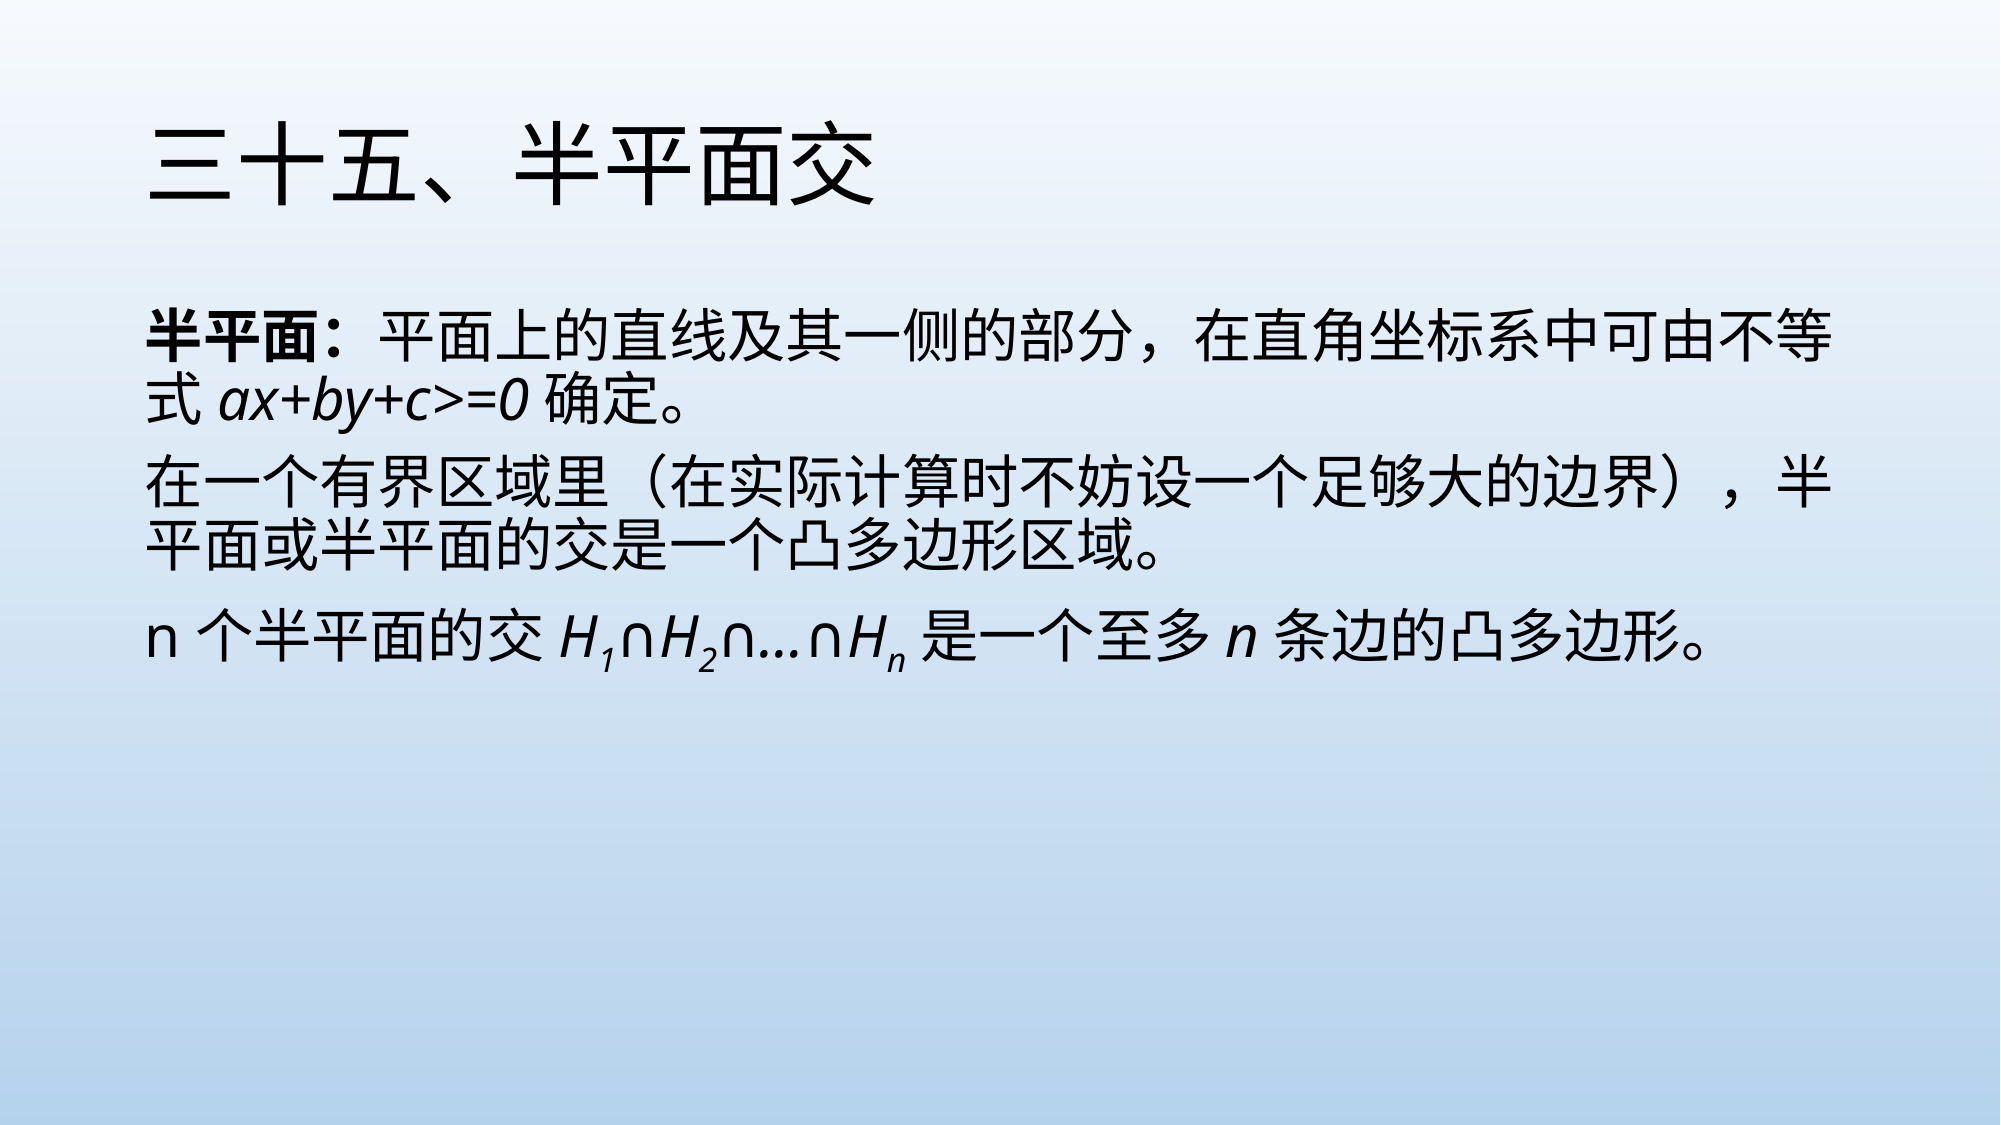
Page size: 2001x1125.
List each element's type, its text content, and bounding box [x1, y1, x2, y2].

list 半平面：平面上的直线及其一侧的部分，在直角坐标系中可由不等式ax+by+c>=0确定。 在一个有界区域里（在实际计算时不妨设一个足够大的边界），半平面或半平面的交是一个凸多边形区域。 n个半平面的交H1∩H2∩…∩Hn是一个至多n条边的凸多边形。 [136, 298, 1863, 1014]
title 三十五、半平面交 [136, 59, 1863, 278]
